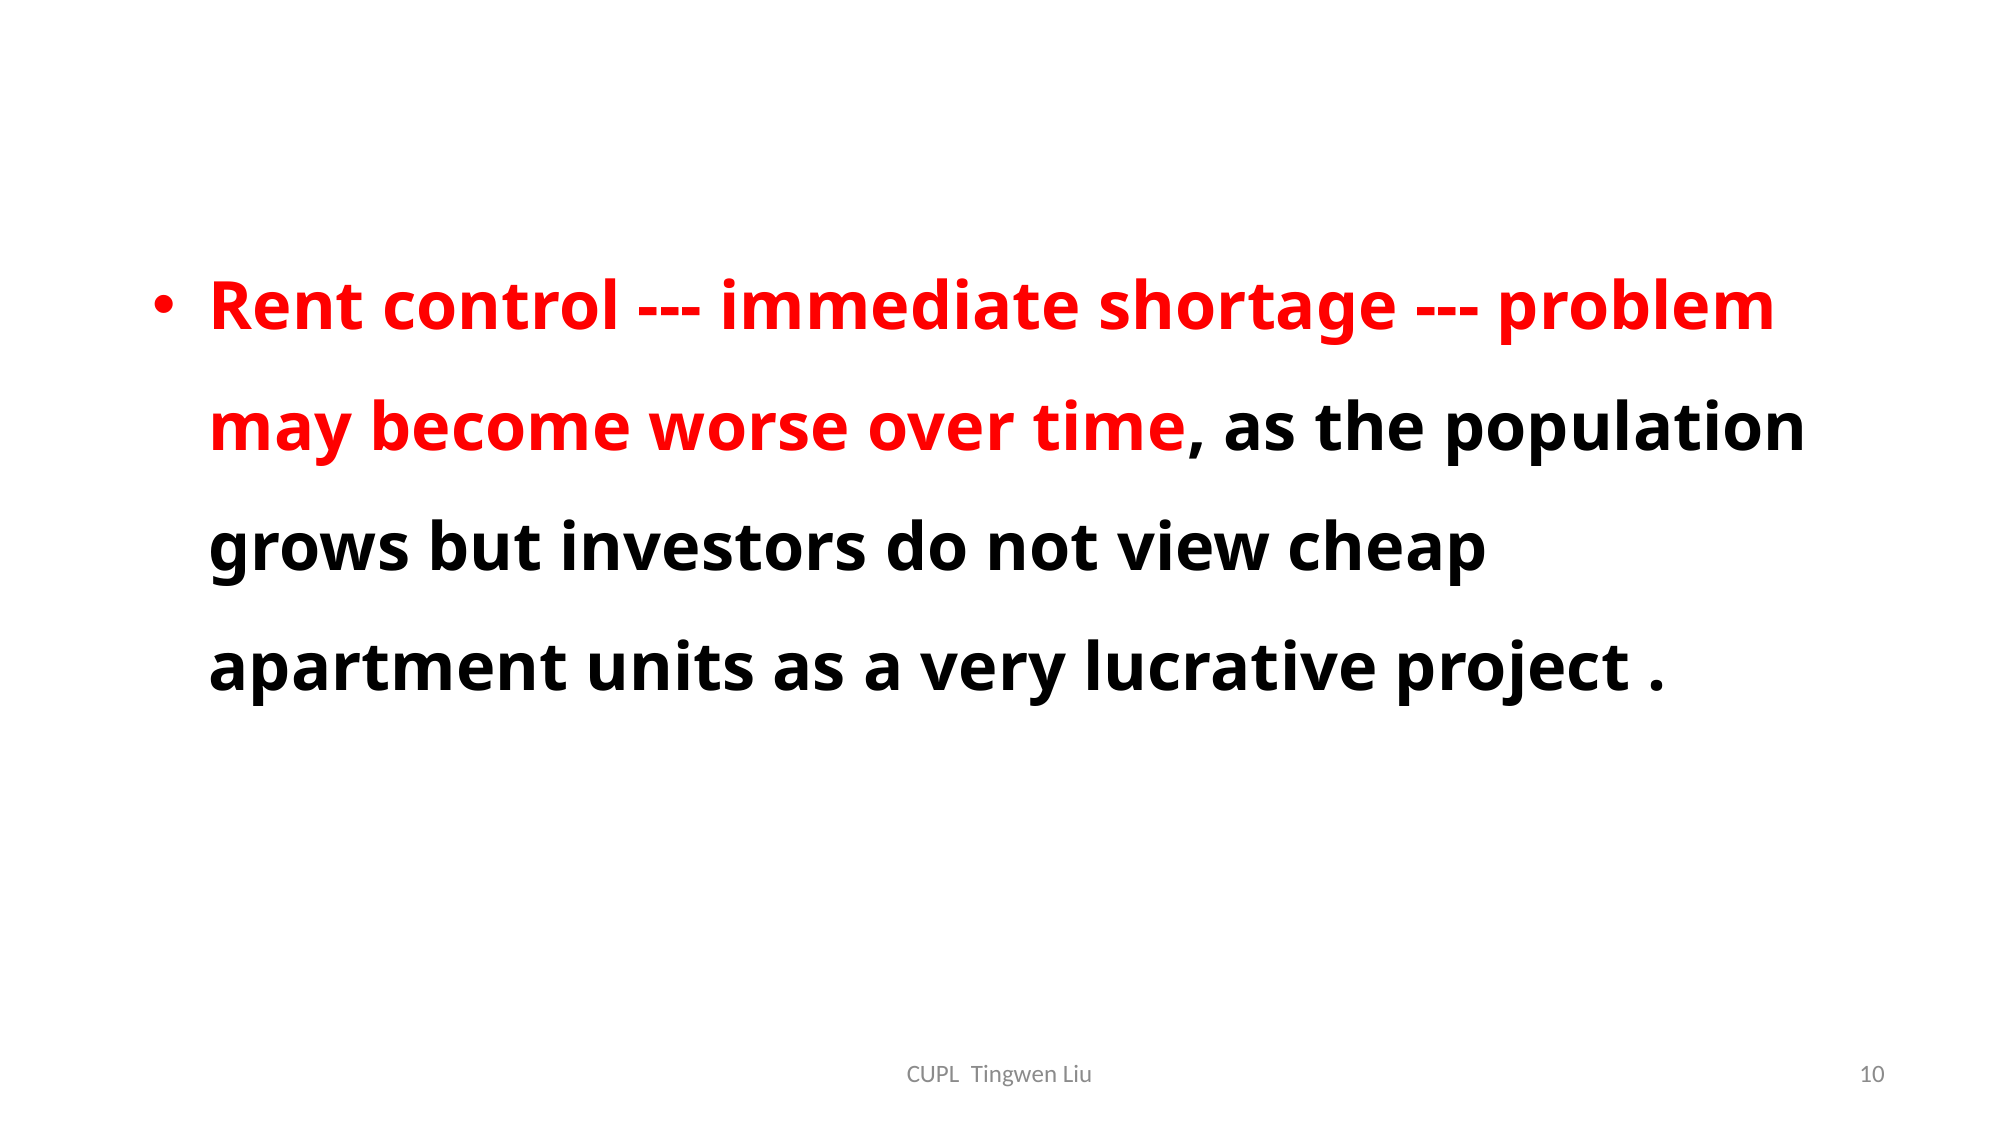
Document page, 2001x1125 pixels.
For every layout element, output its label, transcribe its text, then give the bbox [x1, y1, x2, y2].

footer CUPL Tingwen Liu [683, 1042, 1317, 1103]
slide_number 10 [1433, 1042, 1900, 1103]
list Rent control --- immediate shortage --- problem may become worse over time, as the population grows but investors do not view cheap apartment units as a very lucrative project . [137, 122, 1863, 1014]
